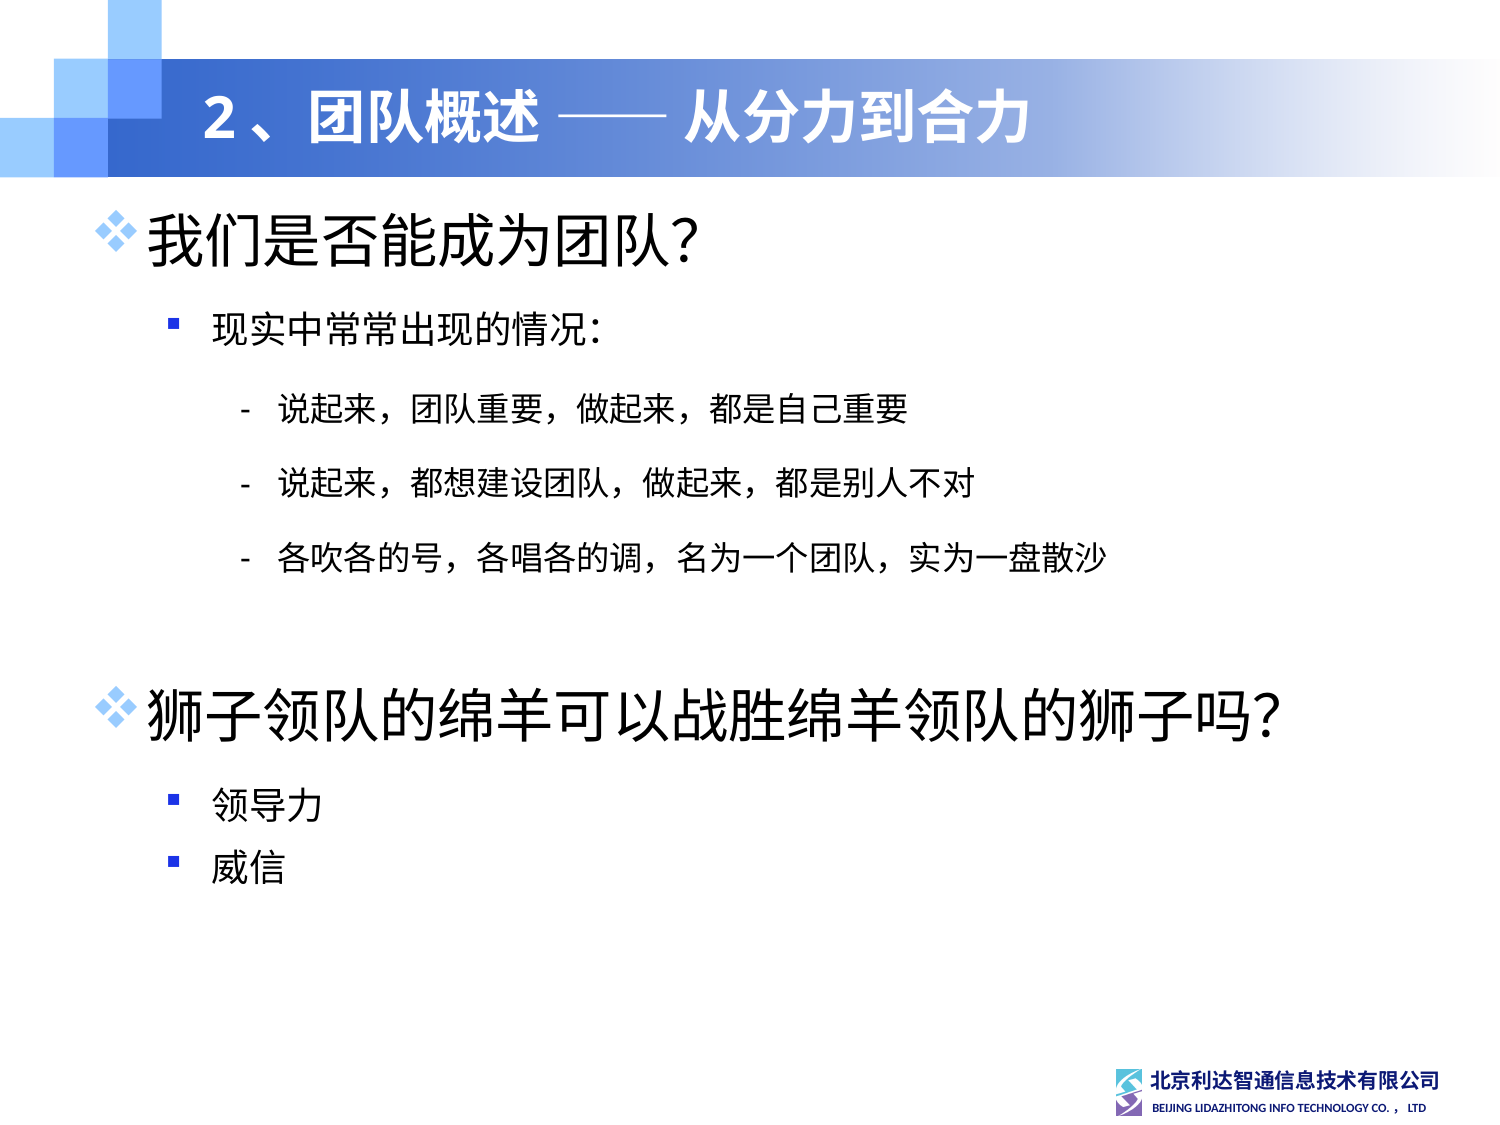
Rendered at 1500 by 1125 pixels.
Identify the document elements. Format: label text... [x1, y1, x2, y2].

picture [108, 59, 1500, 177]
list 我们是否能成为团队？ 现实中常常出现的情况： 说起来，团队重要，做起来，都是自己重要 说起来，都想建设团队，做起来，都是别人不对 各吹各的号，各唱各的调，名为一个团队，实为一盘散沙 狮子领队的绵羊可以战胜绵羊领队的狮子吗？ 领导力 威信 [74, 196, 1426, 1058]
picture [1116, 1069, 1142, 1116]
title 2、团队概述 —— 从分力到合力 [187, 74, 1365, 156]
